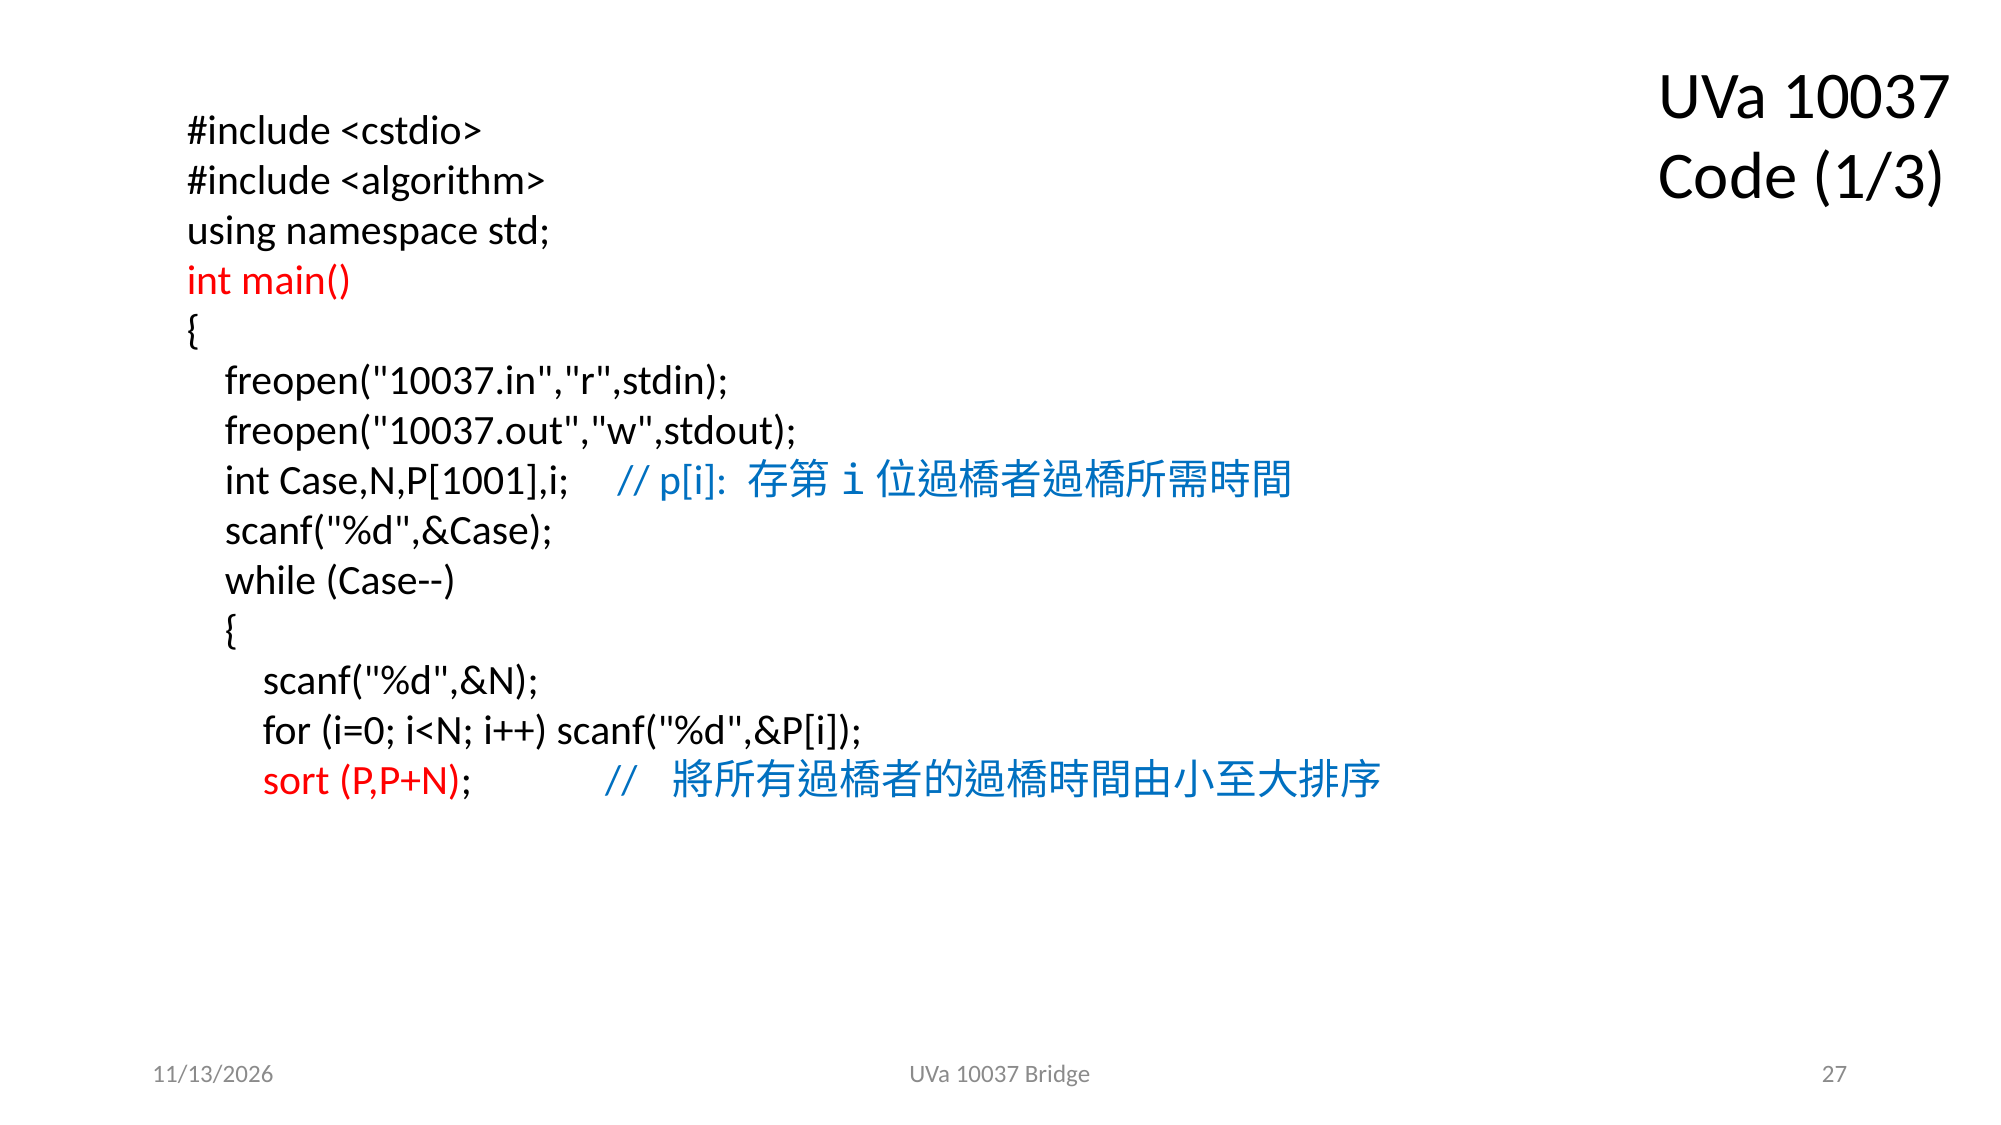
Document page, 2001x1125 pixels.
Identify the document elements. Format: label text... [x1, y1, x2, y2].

text_box #include <cstdio> #include <algorithm> using namespace std; int main() { freopen("10037.in","r",stdin); freopen("10037.out","w",stdout); int Case,N,P[1001],i; // p[i]: 存第i位過橋者過橋所需時間 scanf("%d",&Case); while (Case--) { scanf("%d",&N); for (i=0; i<N; i++) scanf("%d",&P[i]); sort (P,P+N); // 將所有過橋者的過橋時間由小至大排序 [172, 95, 1492, 811]
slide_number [137, 1042, 588, 1103]
footer UVa 10037 Bridge [662, 1042, 1338, 1103]
text_box UVa 10037 Code (1/3) [1643, 44, 2000, 219]
slide_number 27 [1412, 1042, 1863, 1103]
